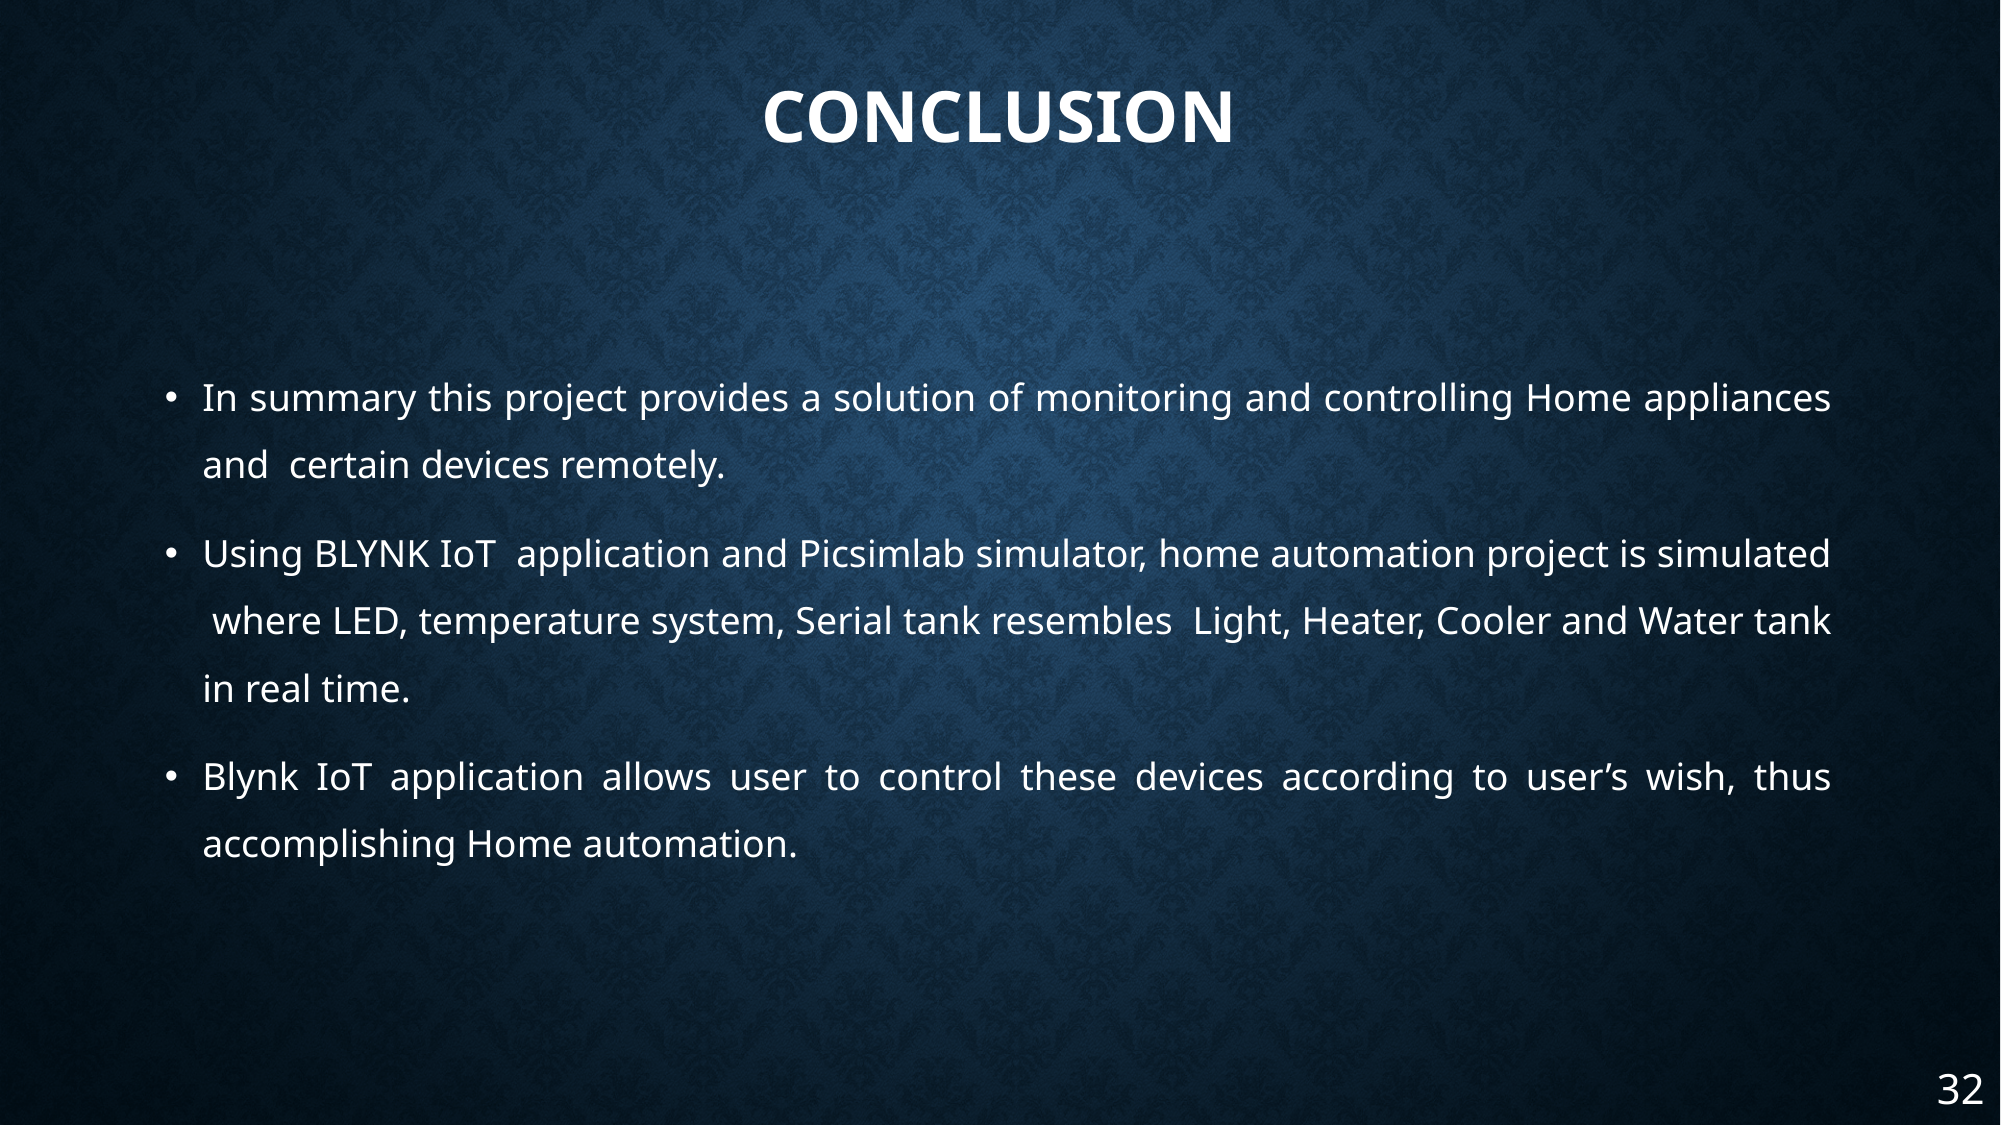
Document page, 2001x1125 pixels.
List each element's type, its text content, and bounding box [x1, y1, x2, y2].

list In summary this project provides a solution of monitoring and controlling Home appliances and certain devices remotely. Using BLYNK IoT application and Picsimlab simulator, home automation project is simulated where LED, temperature system, Serial tank resembles Light, Heater, Cooler and Water tank in real time. Blynk IoT application allows user to control these devices according to user’s wish, thus accomplishing Home automation. [149, 343, 1849, 950]
title conclusion [149, 48, 1849, 191]
slide_number 32 [1876, 1061, 2000, 1122]
